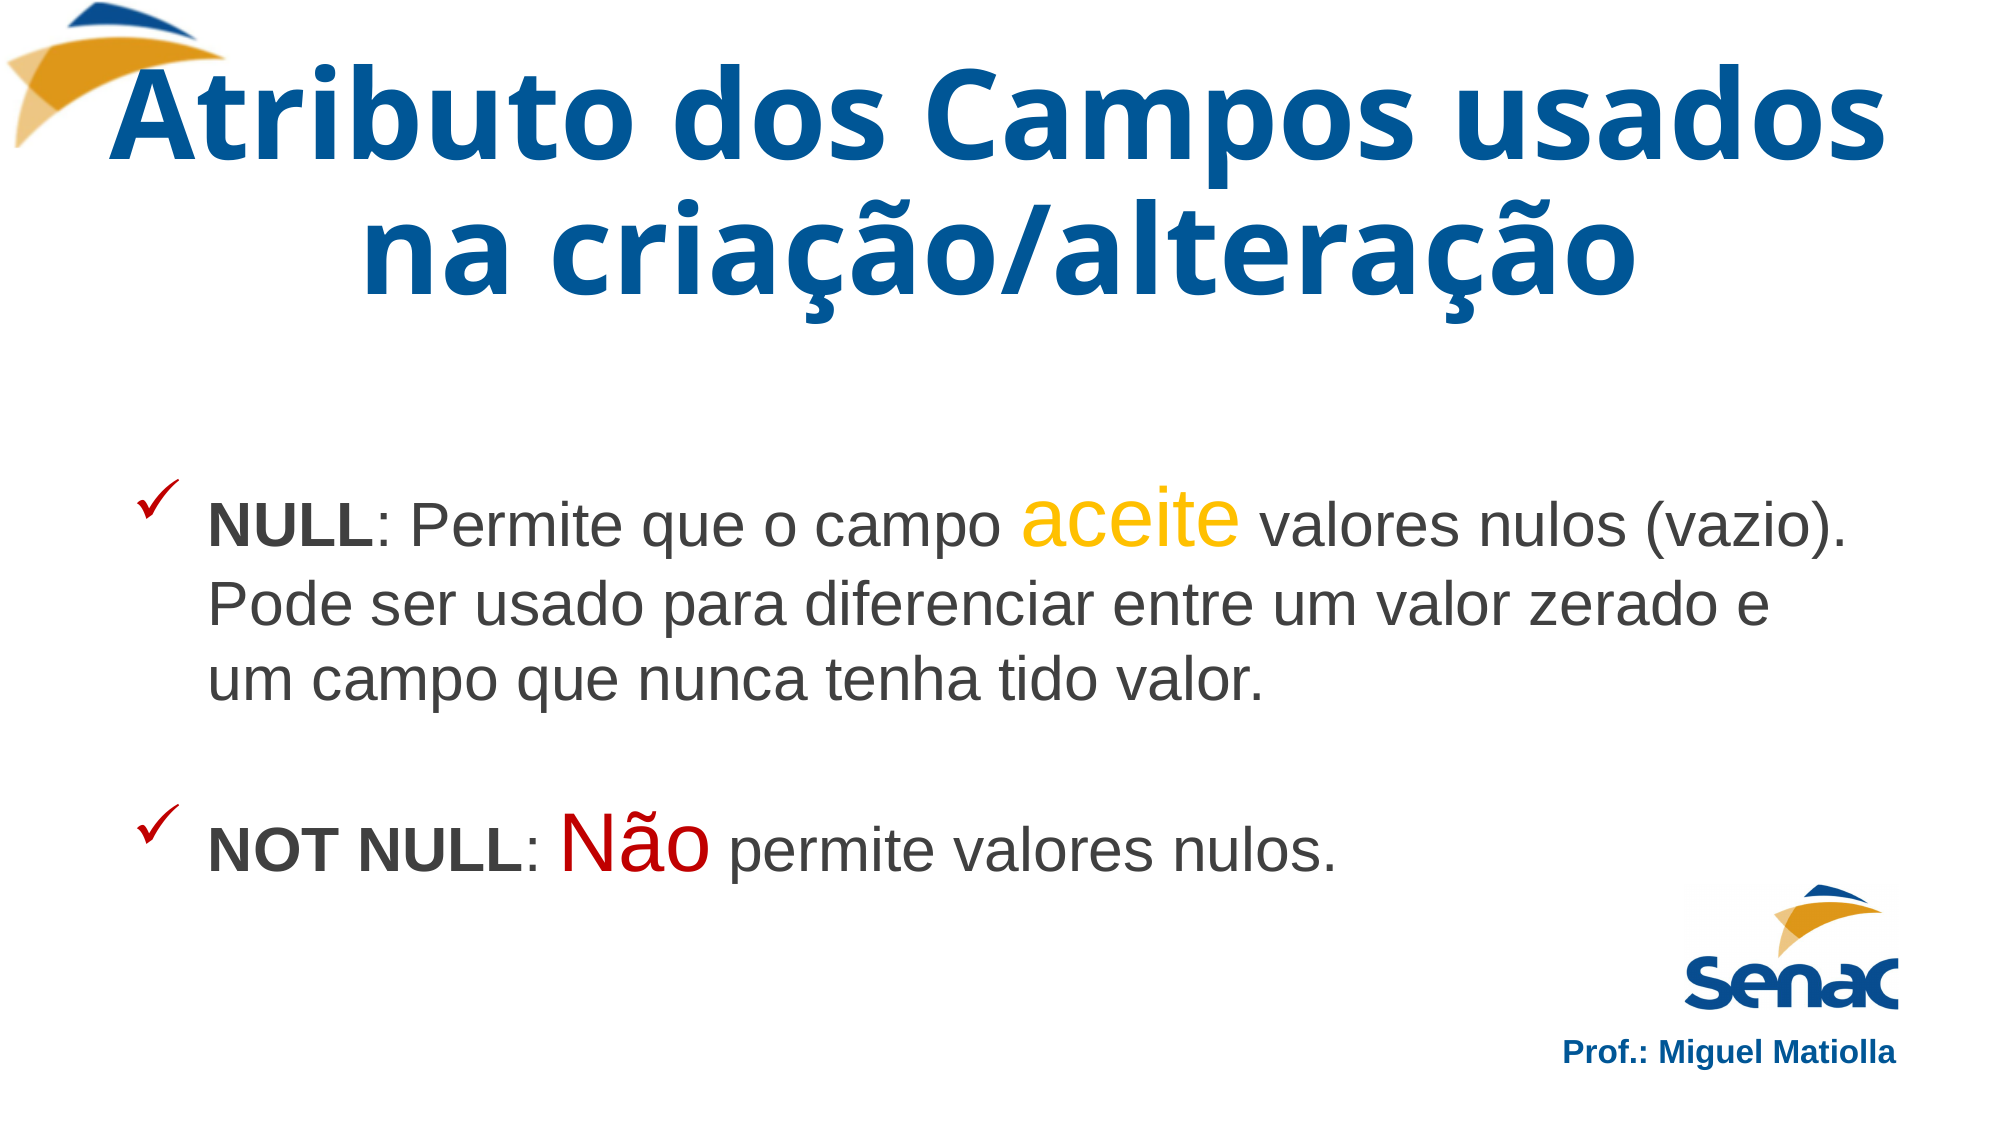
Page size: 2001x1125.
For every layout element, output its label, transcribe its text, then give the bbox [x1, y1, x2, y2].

title Atributo dos Campos usados na criação/alteração [99, 44, 1900, 328]
picture [0, 0, 232, 150]
text_box NULL: Permite que o campo aceite valores nulos (vazio). Pode ser usado para diferenciar entre um valor zerado e um campo que nunca tenha tido valor. NOT NULL: Não permite valores nulos. [118, 455, 1882, 896]
